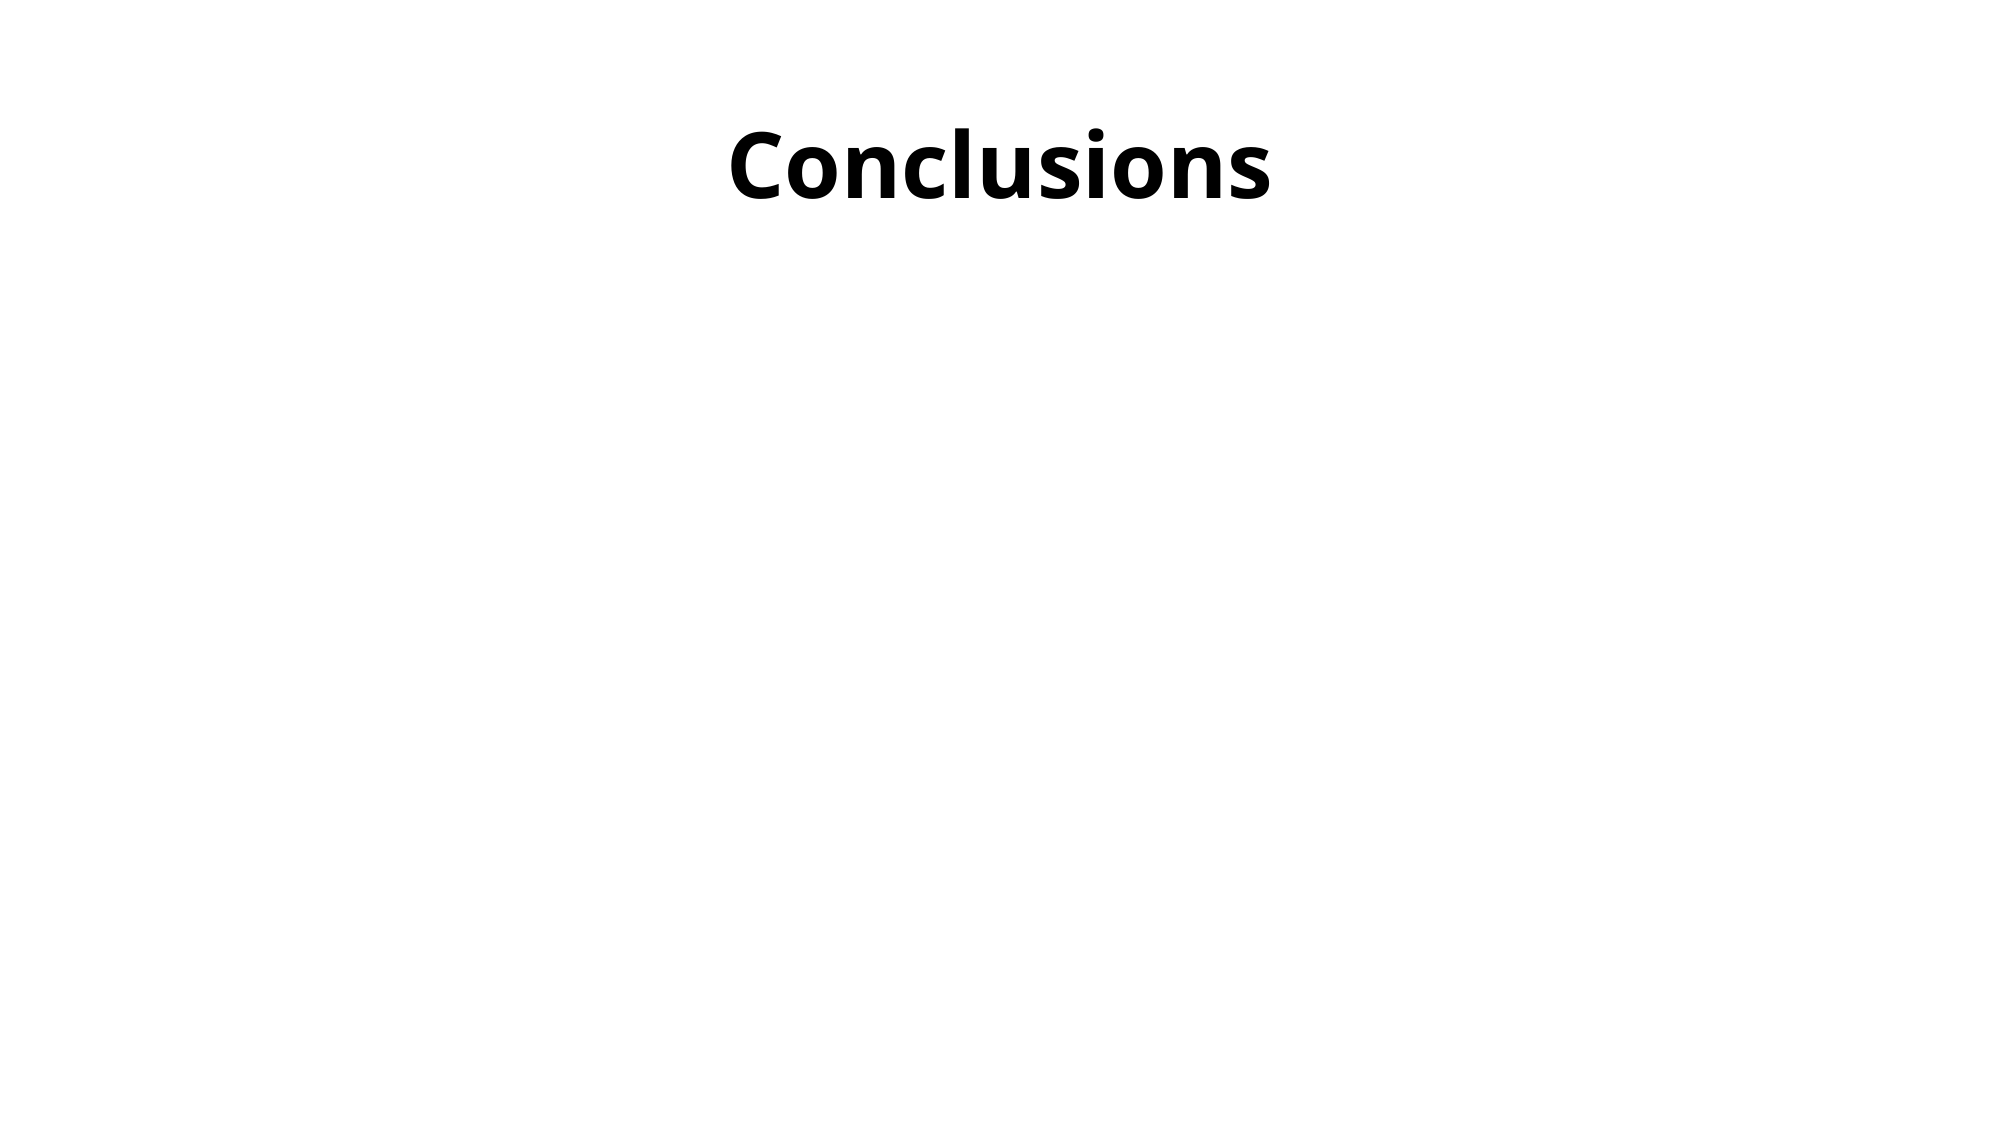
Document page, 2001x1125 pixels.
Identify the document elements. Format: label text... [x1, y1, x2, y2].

title Conclusions [137, 59, 1863, 278]
